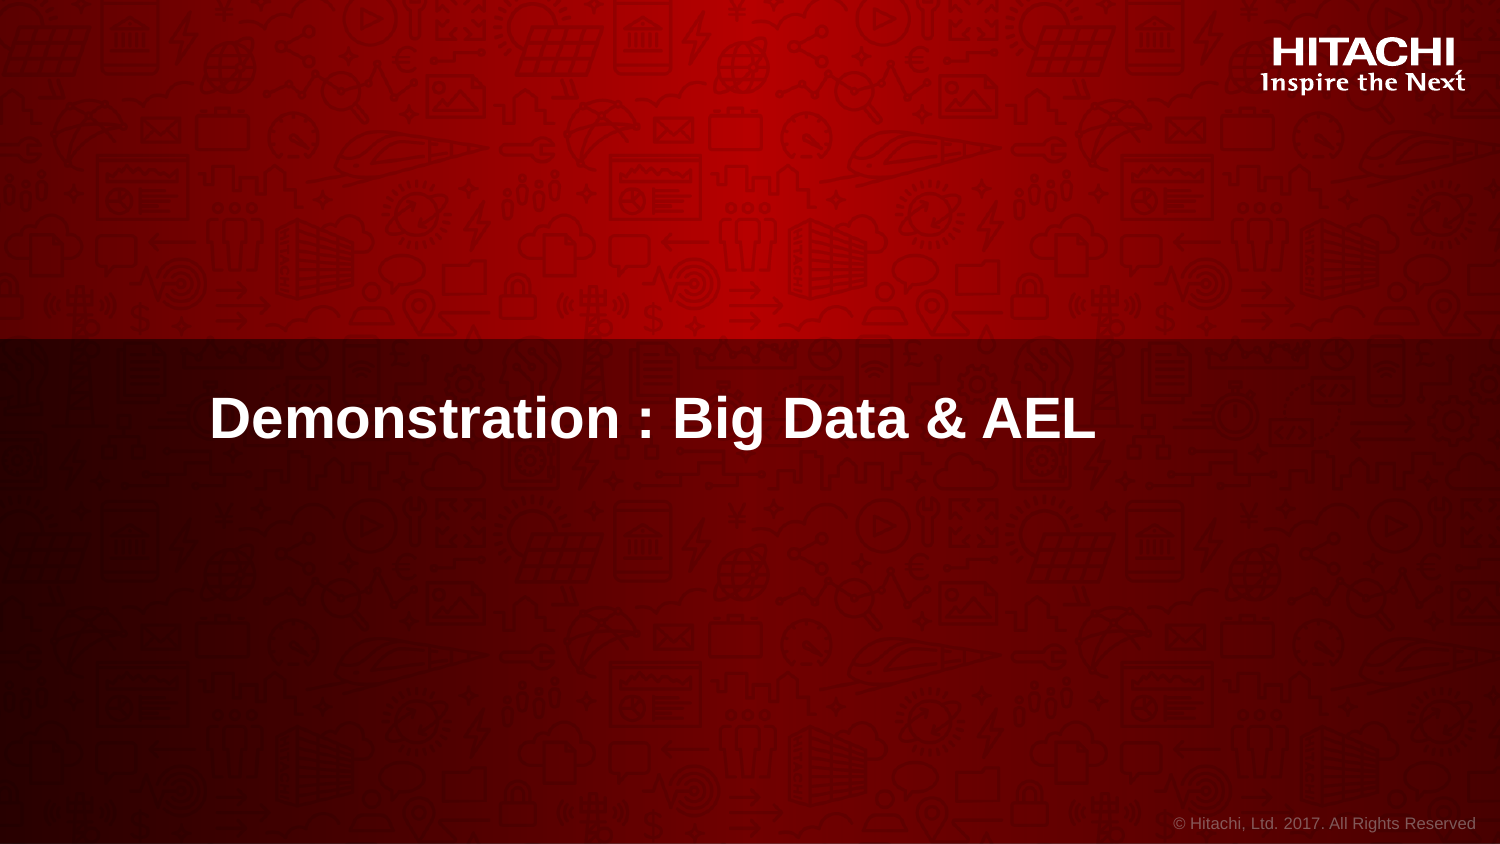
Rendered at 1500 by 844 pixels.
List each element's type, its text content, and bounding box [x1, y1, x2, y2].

title Demonstration : Big Data & AEL [194, 380, 1451, 520]
